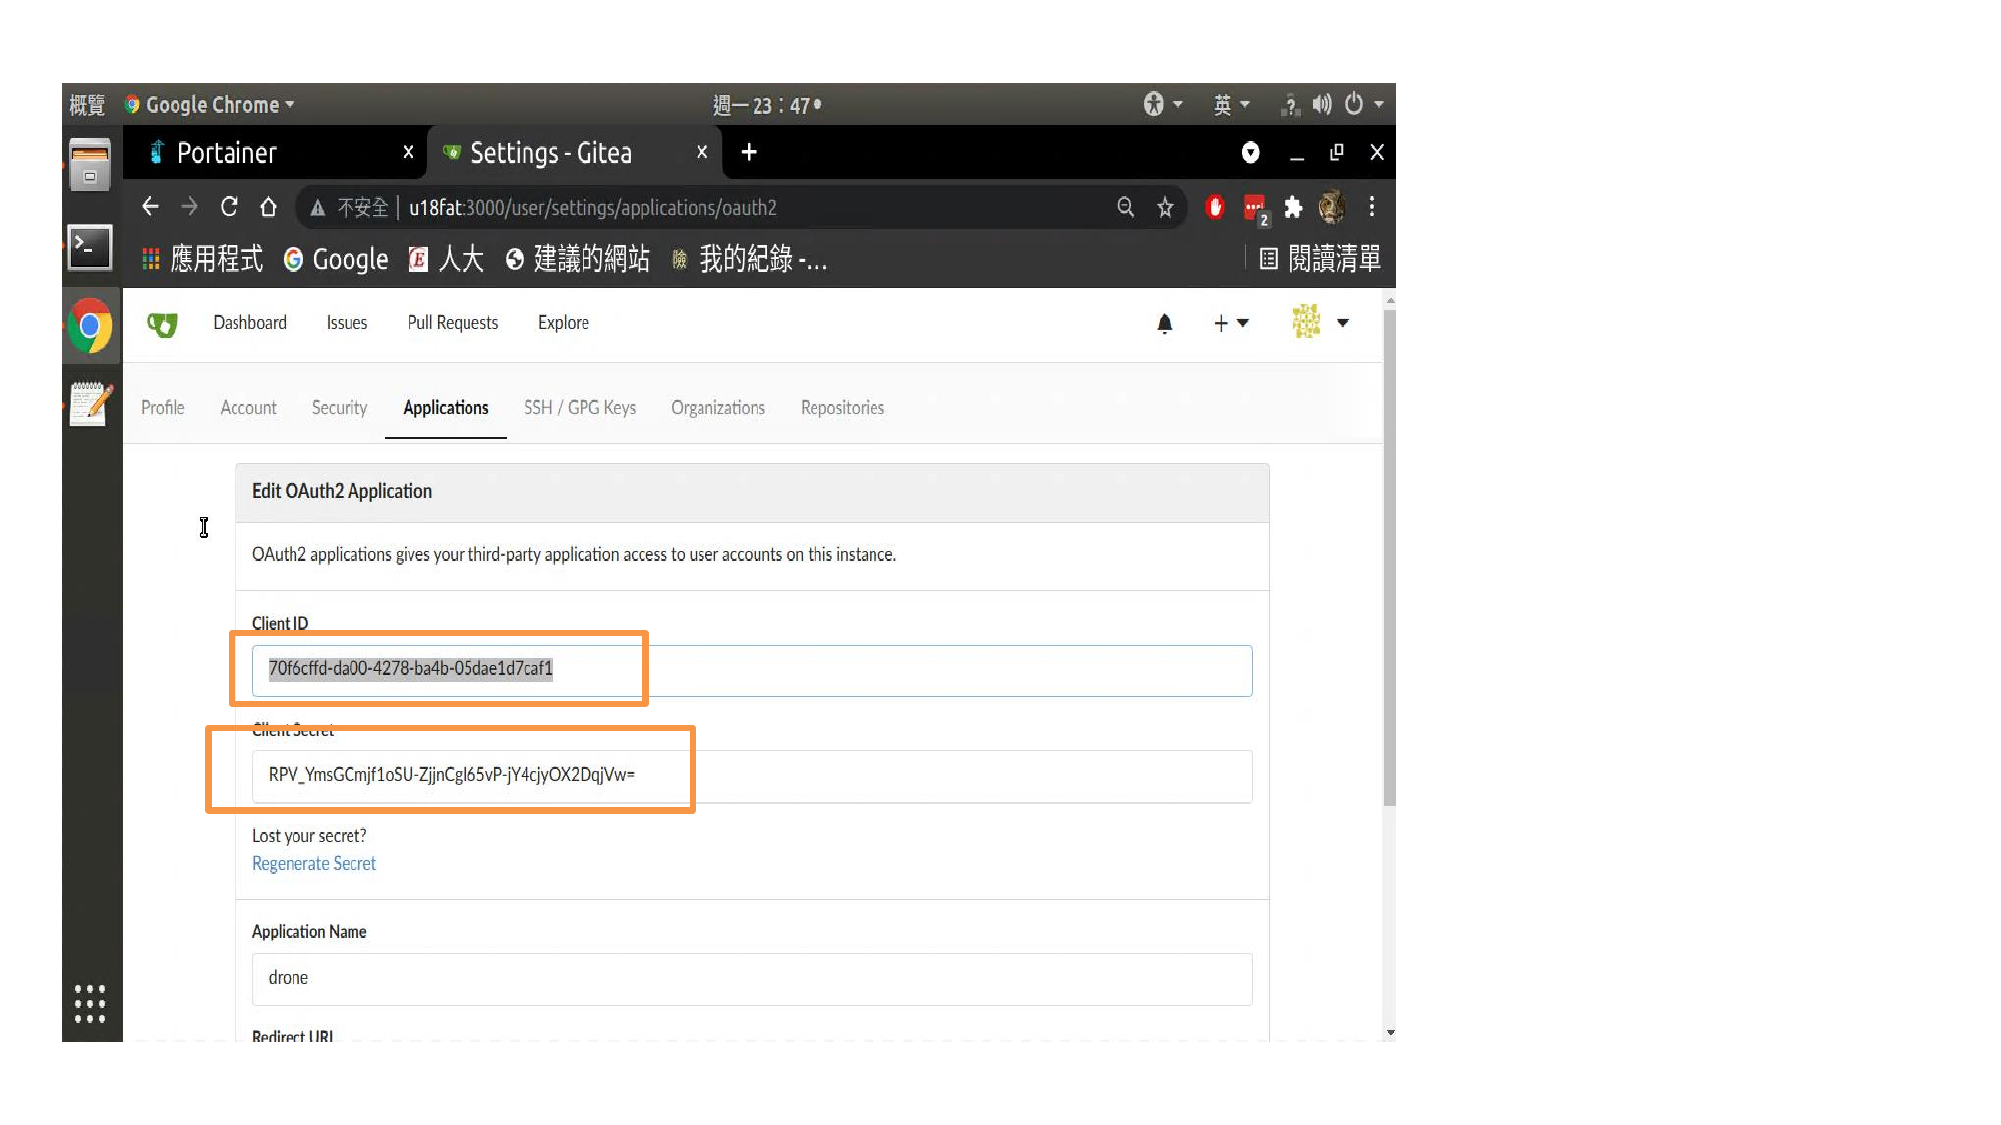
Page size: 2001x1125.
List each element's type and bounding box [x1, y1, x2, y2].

picture [62, 83, 1396, 1042]
